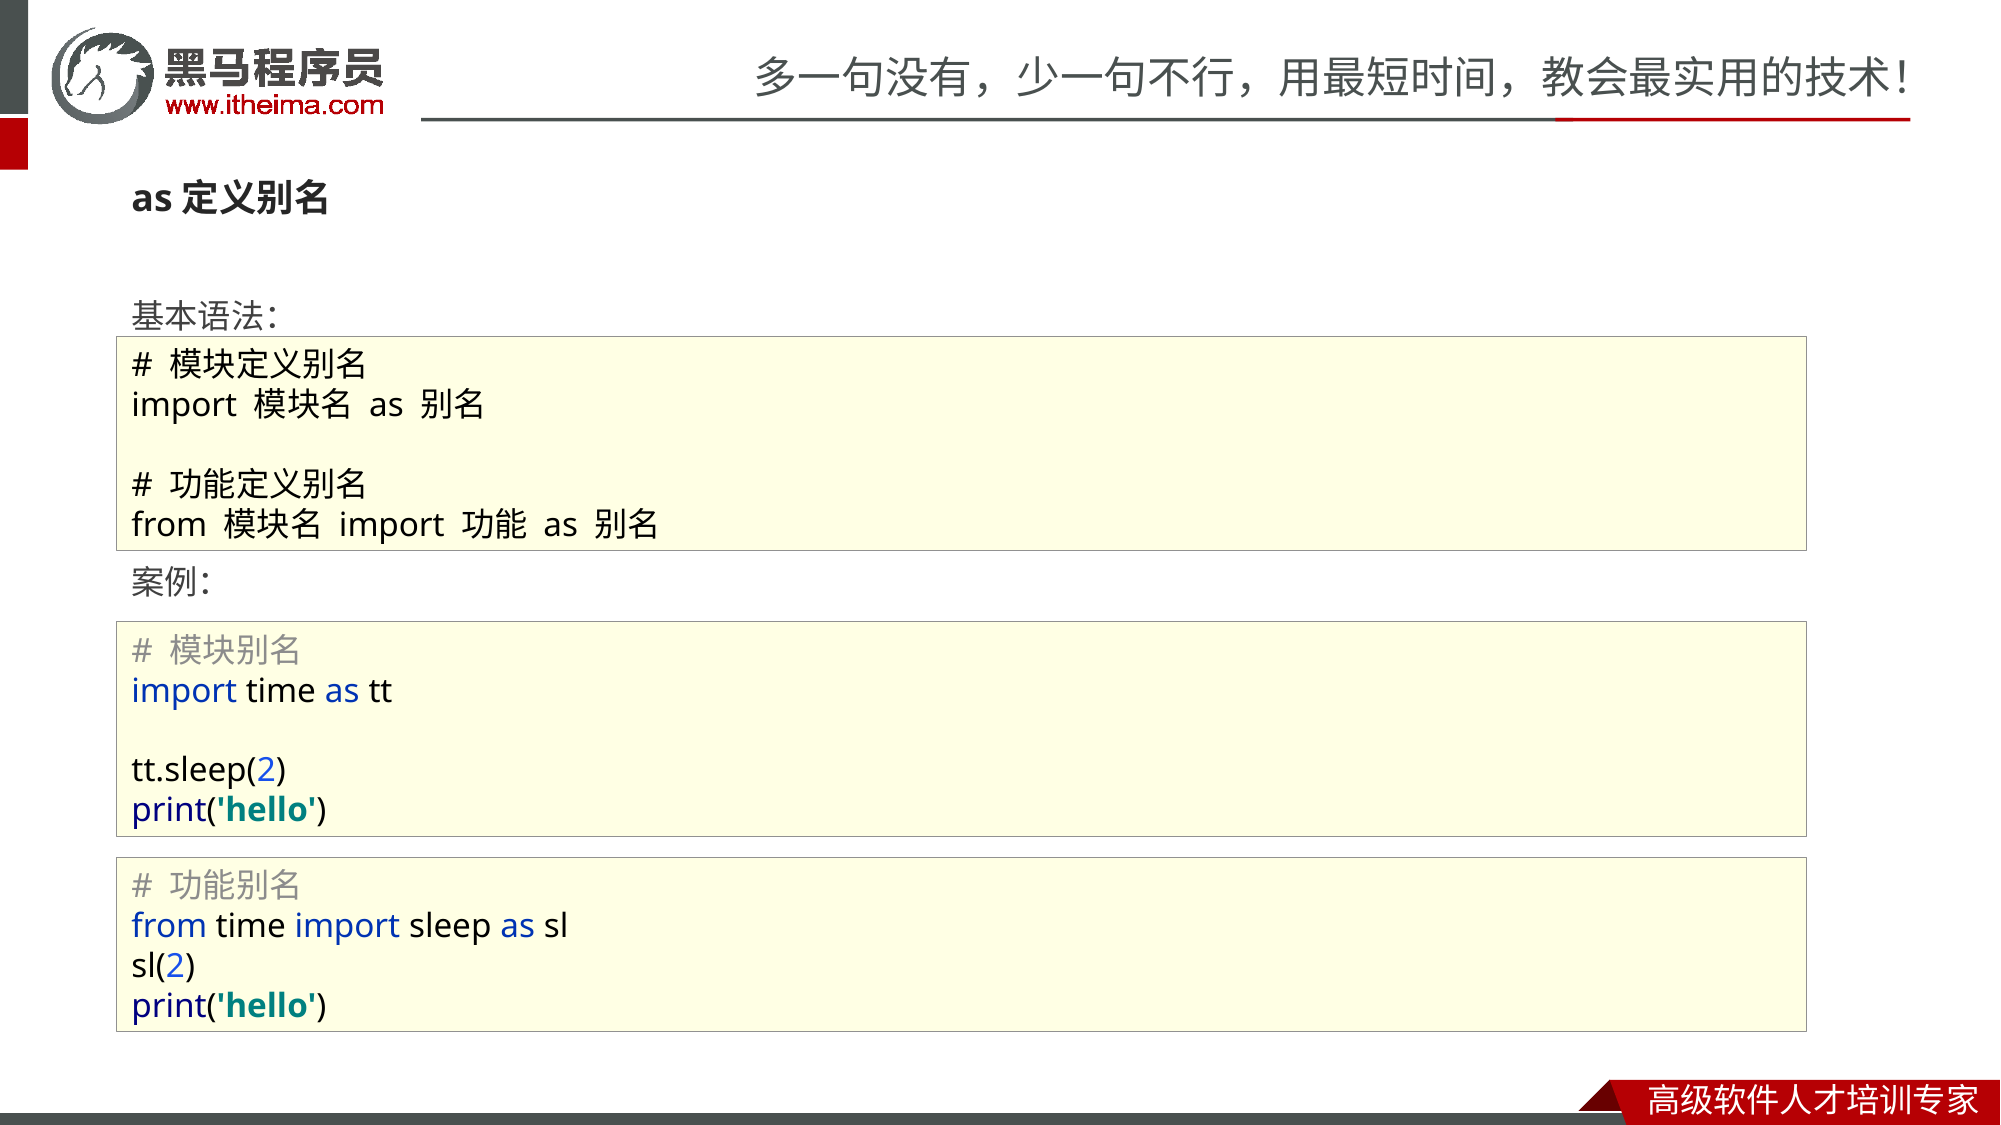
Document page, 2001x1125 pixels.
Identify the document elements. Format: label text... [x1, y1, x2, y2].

list 基本语法： 案例： [116, 267, 1969, 1094]
picture [50, 26, 384, 125]
text_box # 模块定义别名 import 模块名 as 别名 # 功能定义别名 from 模块名 import 功能 as 别名 [116, 335, 1807, 551]
list as定义别名 [116, 154, 1880, 239]
text_box # 模块别名 import time as tt tt.sleep(2) print('hello') [116, 621, 1807, 836]
text_box # 功能别名 from time import sleep as sl sl(2) print('hello') [116, 857, 1807, 1032]
